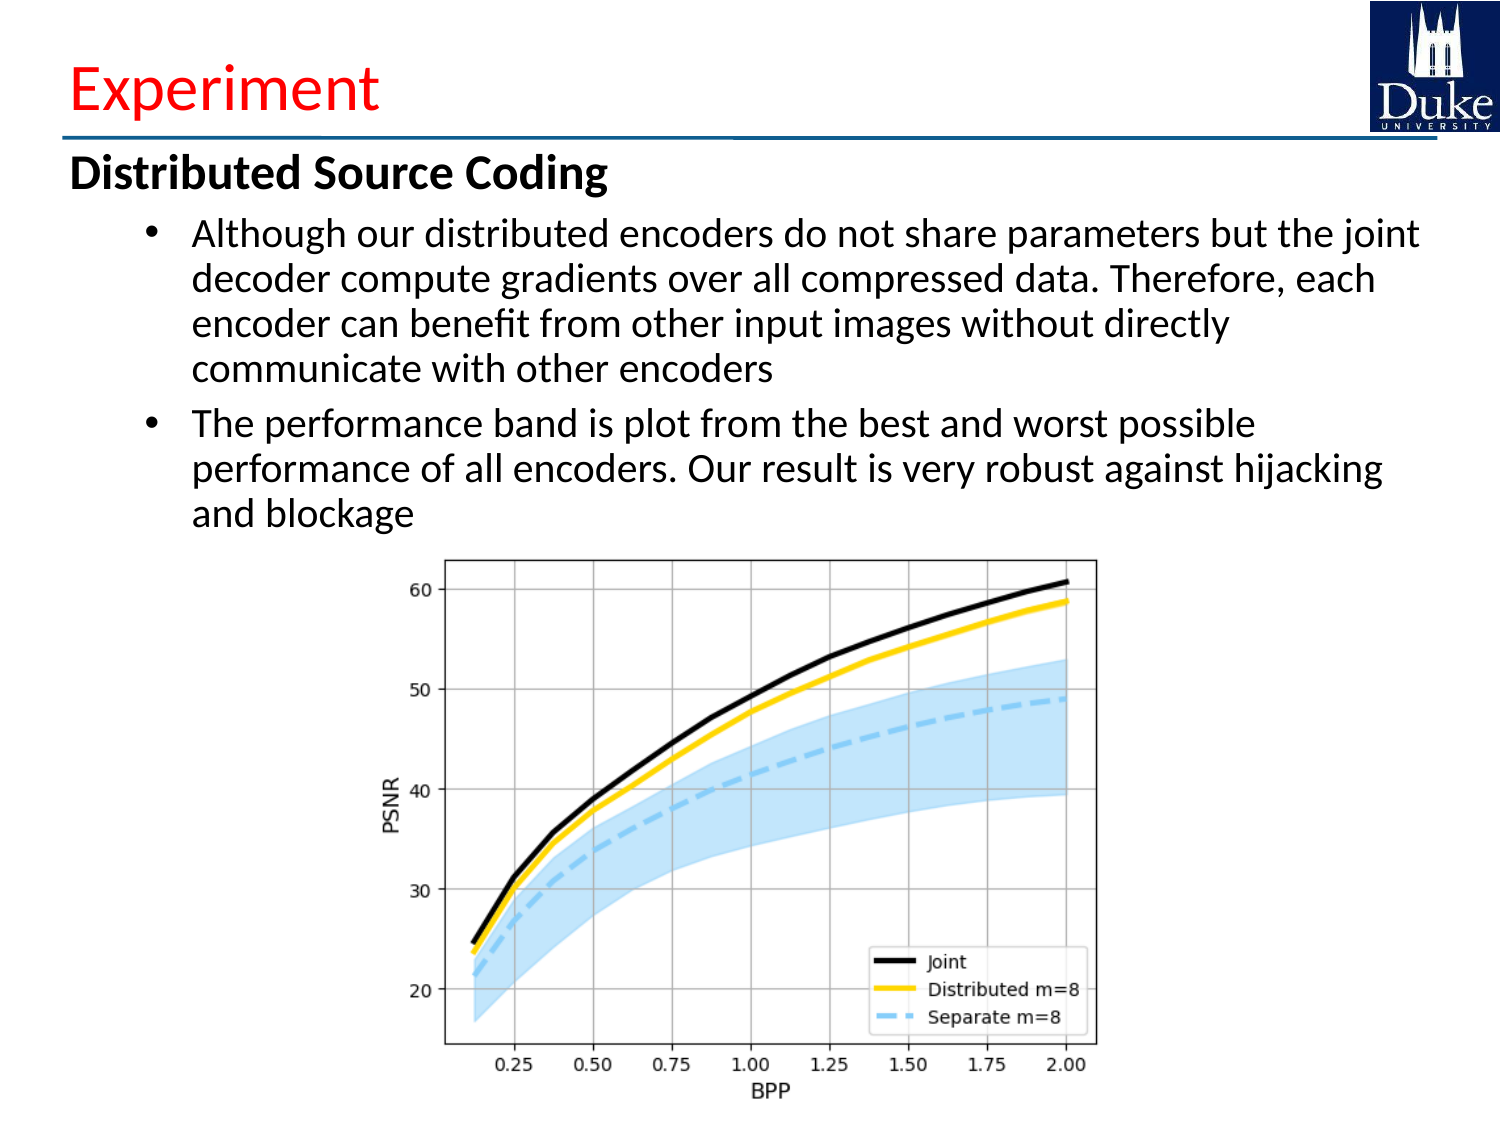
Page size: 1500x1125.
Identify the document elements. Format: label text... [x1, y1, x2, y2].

picture [1370, 1, 1500, 132]
picture [379, 552, 1121, 1104]
text_box Experiment [54, 38, 1260, 139]
list Distributed Source Coding Although our distributed encoders do not share parameters but the joint decoder compute gradients over all compressed data. Therefore, each encoder can benefit from other input images without directly communicate with other encoders The performance band is plot from the best and worst possible performance of all encoders. Our result is very robust against hijacking and blockage [54, 139, 1462, 1023]
